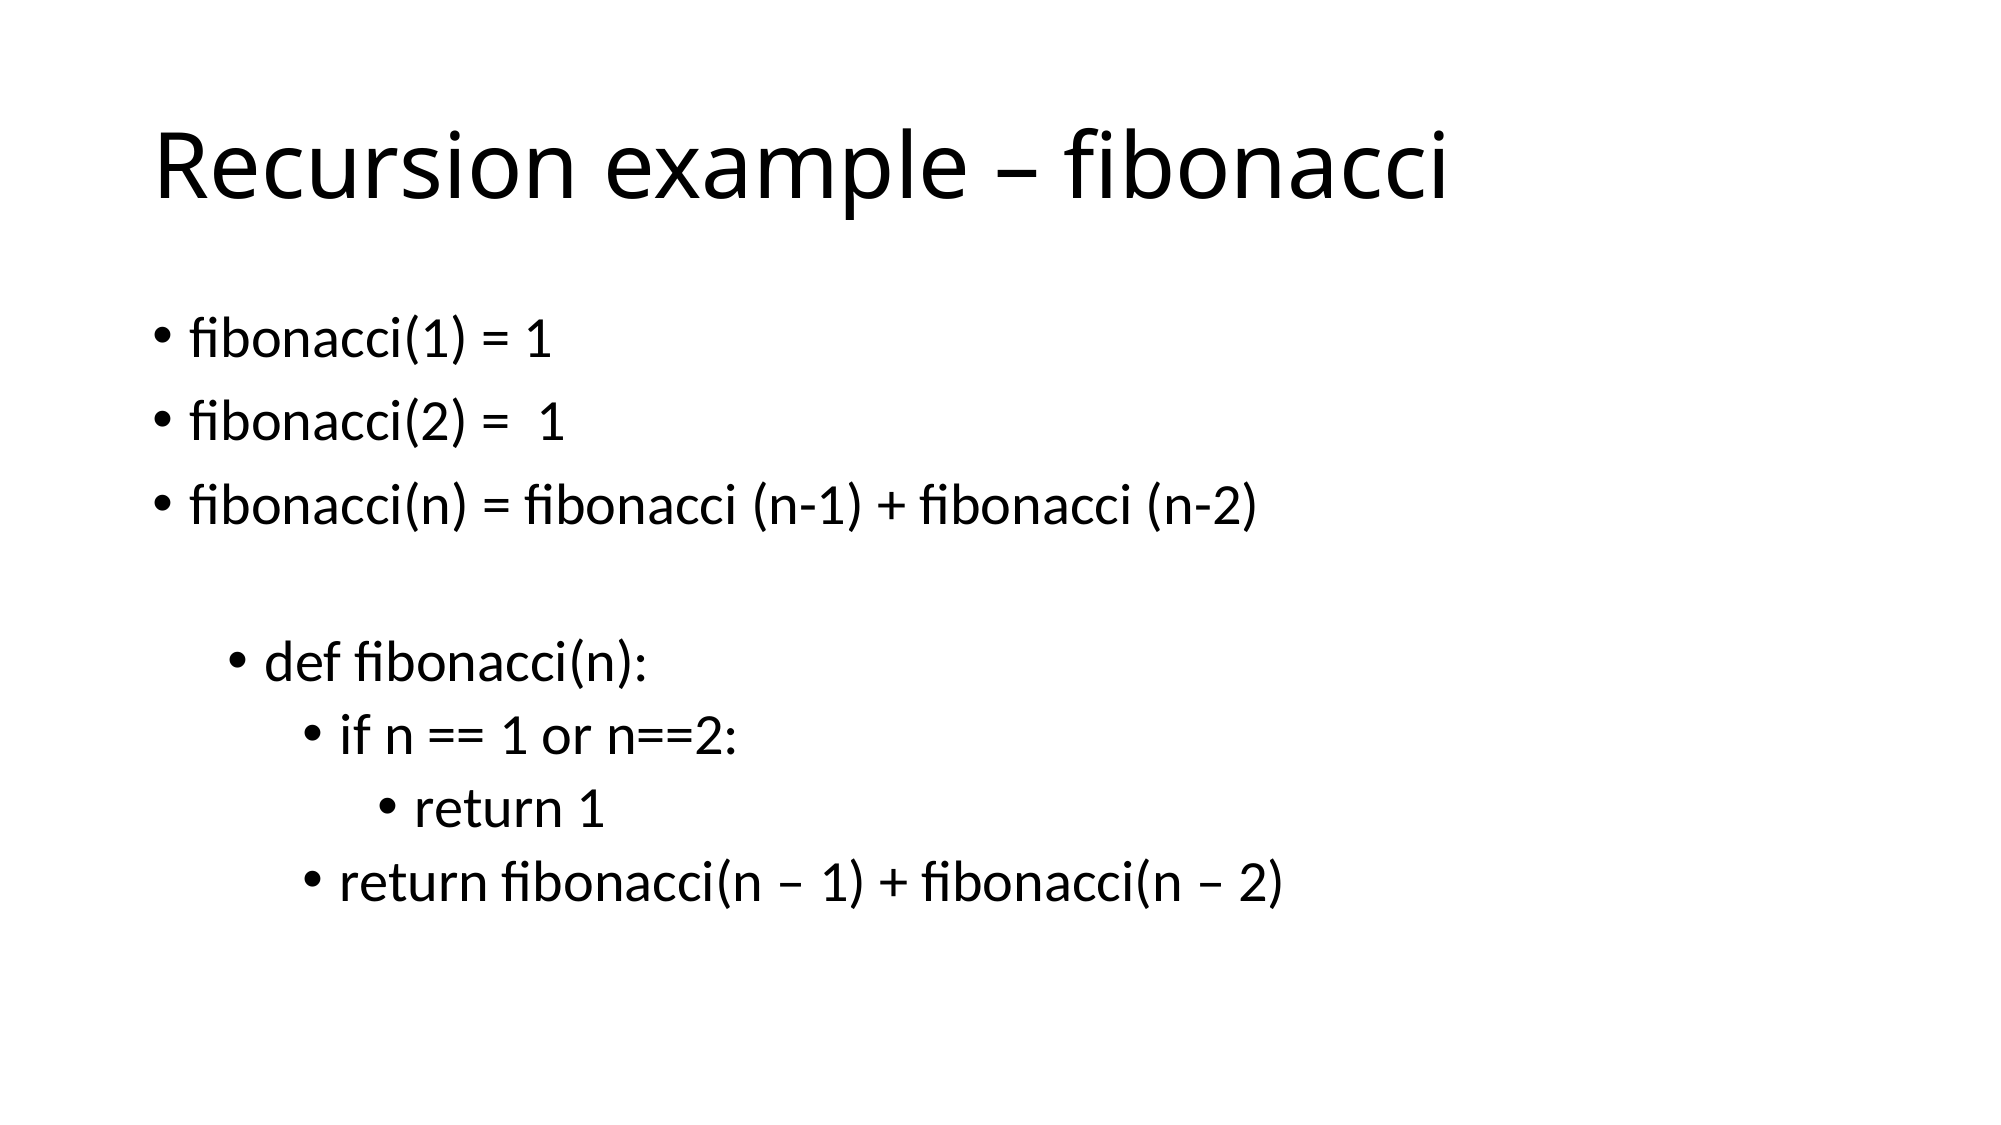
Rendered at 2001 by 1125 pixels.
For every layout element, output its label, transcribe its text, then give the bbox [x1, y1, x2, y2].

title Recursion example – fibonacci [137, 59, 1863, 278]
list fibonacci(1) = 1 fibonacci(2) = 1 fibonacci(n) = fibonacci (n-1) + fibonacci (n-2) def fibonacci(n): if n == 1 or n==2: return 1 return fibonacci(n – 1) + fibonacci(n – 2) [137, 299, 1863, 1014]
